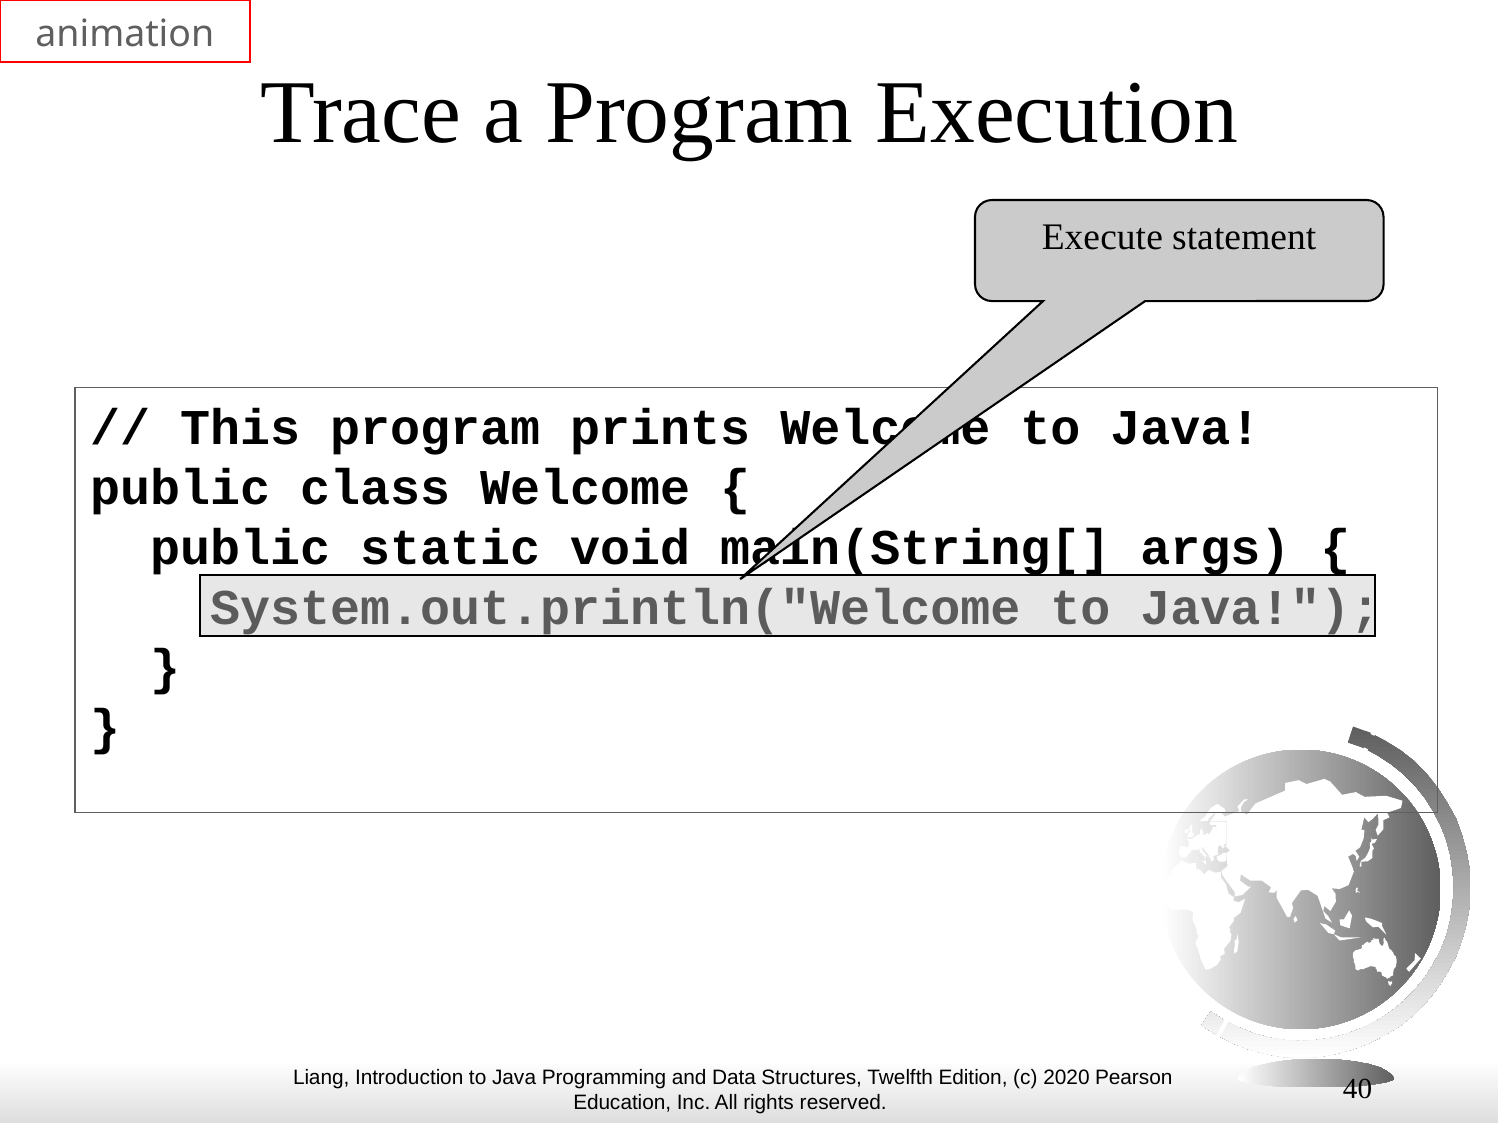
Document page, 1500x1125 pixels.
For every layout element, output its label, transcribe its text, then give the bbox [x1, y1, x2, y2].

text_box animation [0, 0, 250, 63]
slide_number 40 [1074, 1049, 1388, 1125]
text_box // This program prints Welcome to Java! public class Welcome { public static void main(String[] args) { System.out.println("Welcome to Java!"); } } [74, 387, 1438, 813]
text_box Execute statement [740, 200, 1384, 580]
text_box [200, 574, 1375, 636]
title Trace a Program Execution [112, 62, 1388, 150]
